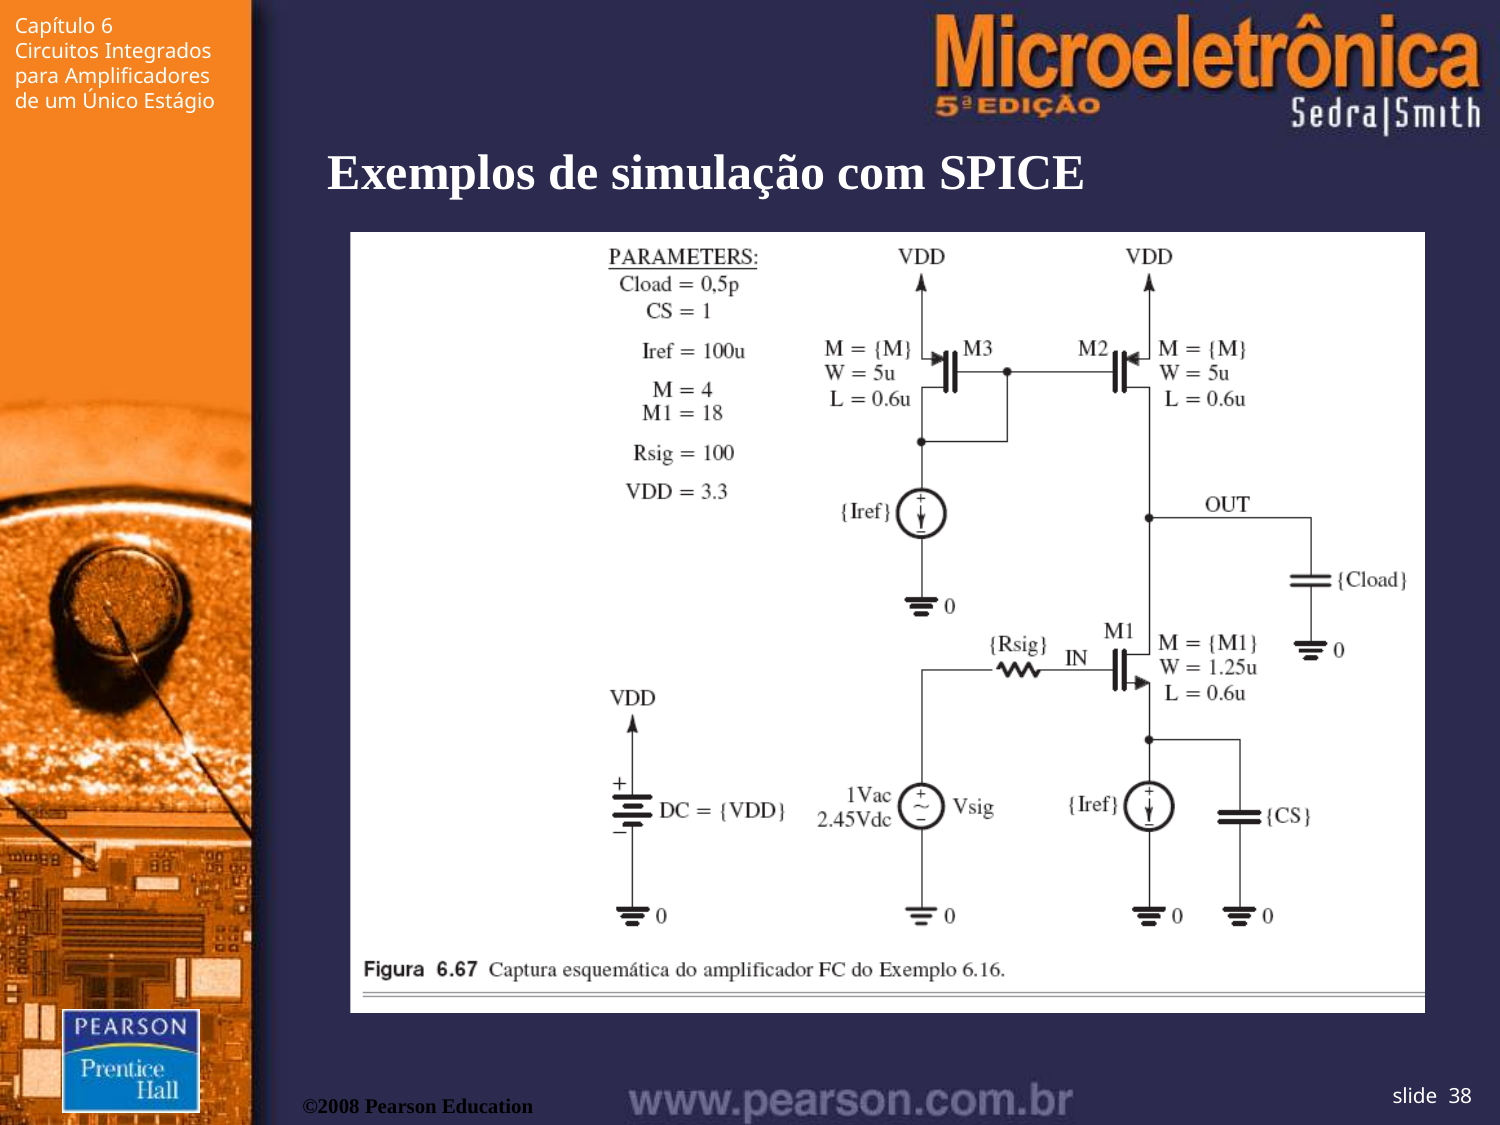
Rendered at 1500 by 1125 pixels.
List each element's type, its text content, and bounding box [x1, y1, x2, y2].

text_box Exemplos de simulação com SPICE [312, 132, 1199, 208]
picture [0, 0, 1500, 1125]
